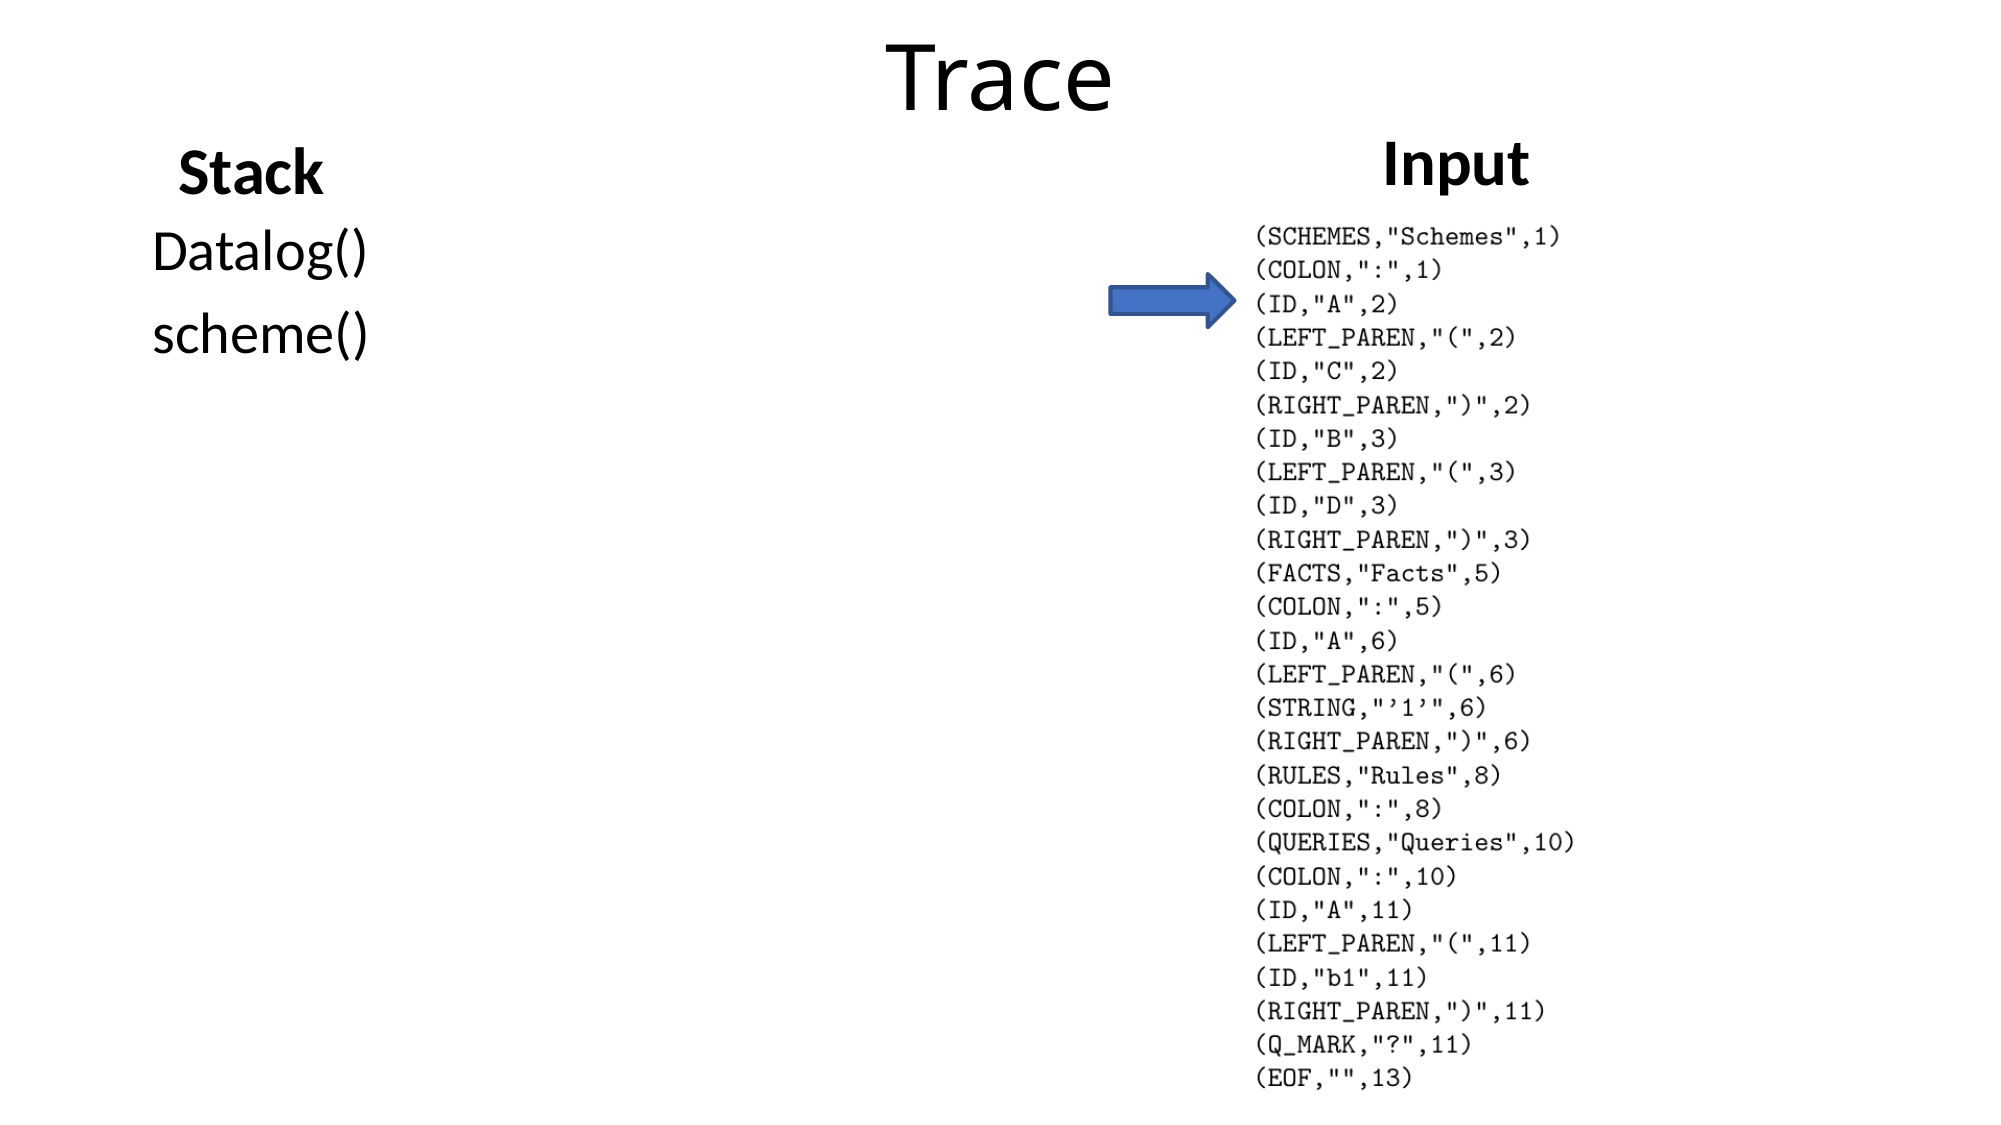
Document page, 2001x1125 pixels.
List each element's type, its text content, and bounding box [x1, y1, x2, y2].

text_box Datalog() scheme() [137, 212, 750, 927]
picture [1241, 207, 1592, 1110]
text_box Stack [163, 120, 340, 216]
text_box [1108, 272, 1236, 330]
text_box Trace [137, 0, 1863, 189]
text_box Input [1367, 111, 1546, 205]
